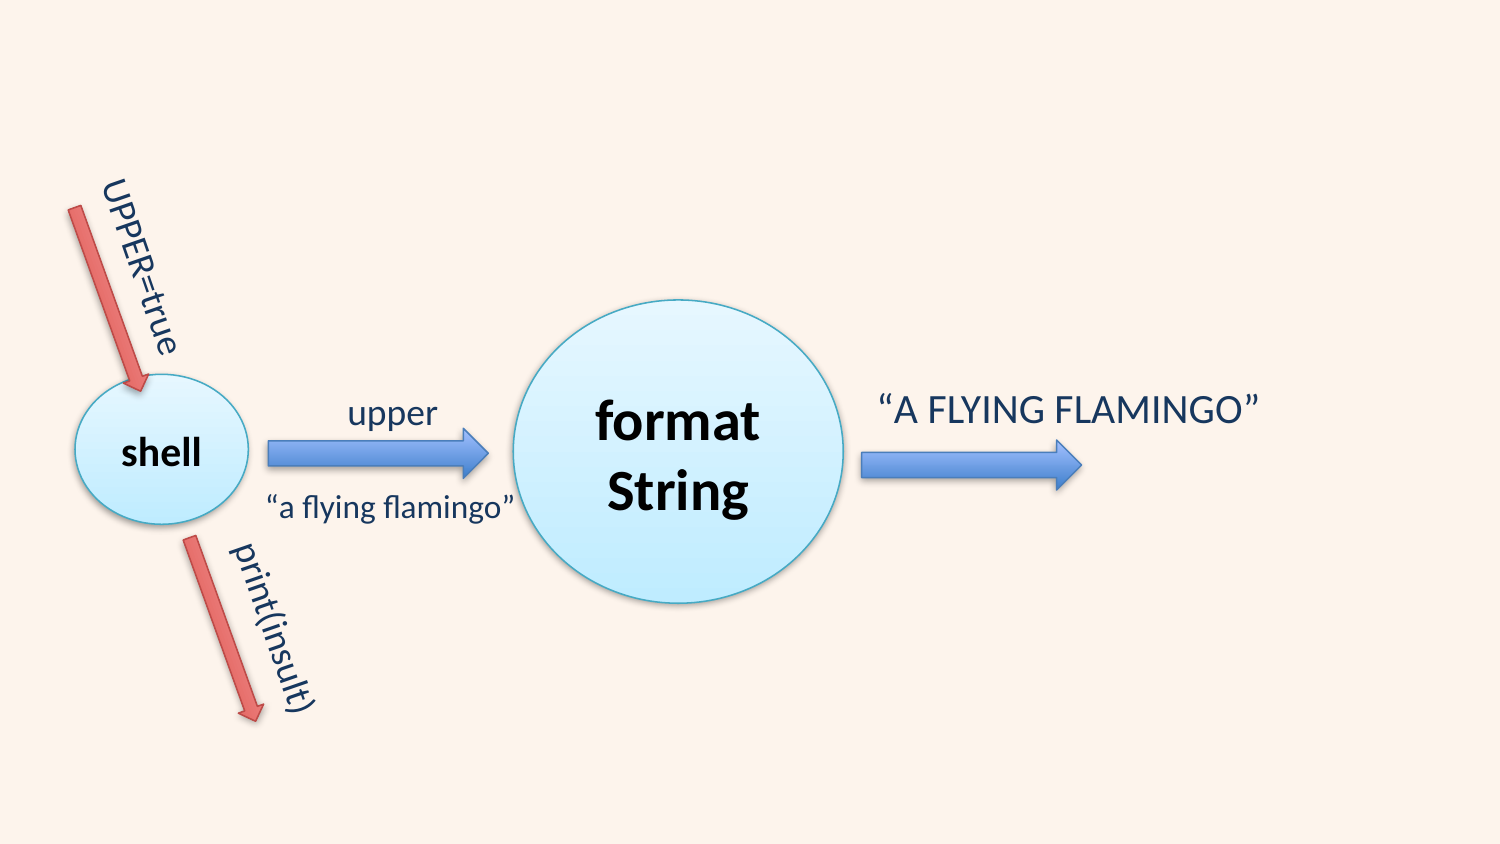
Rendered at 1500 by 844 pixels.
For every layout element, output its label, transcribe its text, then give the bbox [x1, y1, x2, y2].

text_box shell [74, 373, 250, 526]
text_box print(insult) [214, 519, 340, 737]
text_box UPPER=true [81, 155, 208, 372]
text_box format String [512, 299, 845, 605]
text_box [67, 204, 150, 392]
text_box upper [332, 380, 454, 441]
text_box “a flying flamingo” [250, 477, 531, 533]
text_box “A FLYING FLAMINGO” [861, 374, 1425, 440]
text_box [182, 534, 265, 722]
text_box [860, 440, 1083, 491]
text_box [267, 427, 489, 477]
